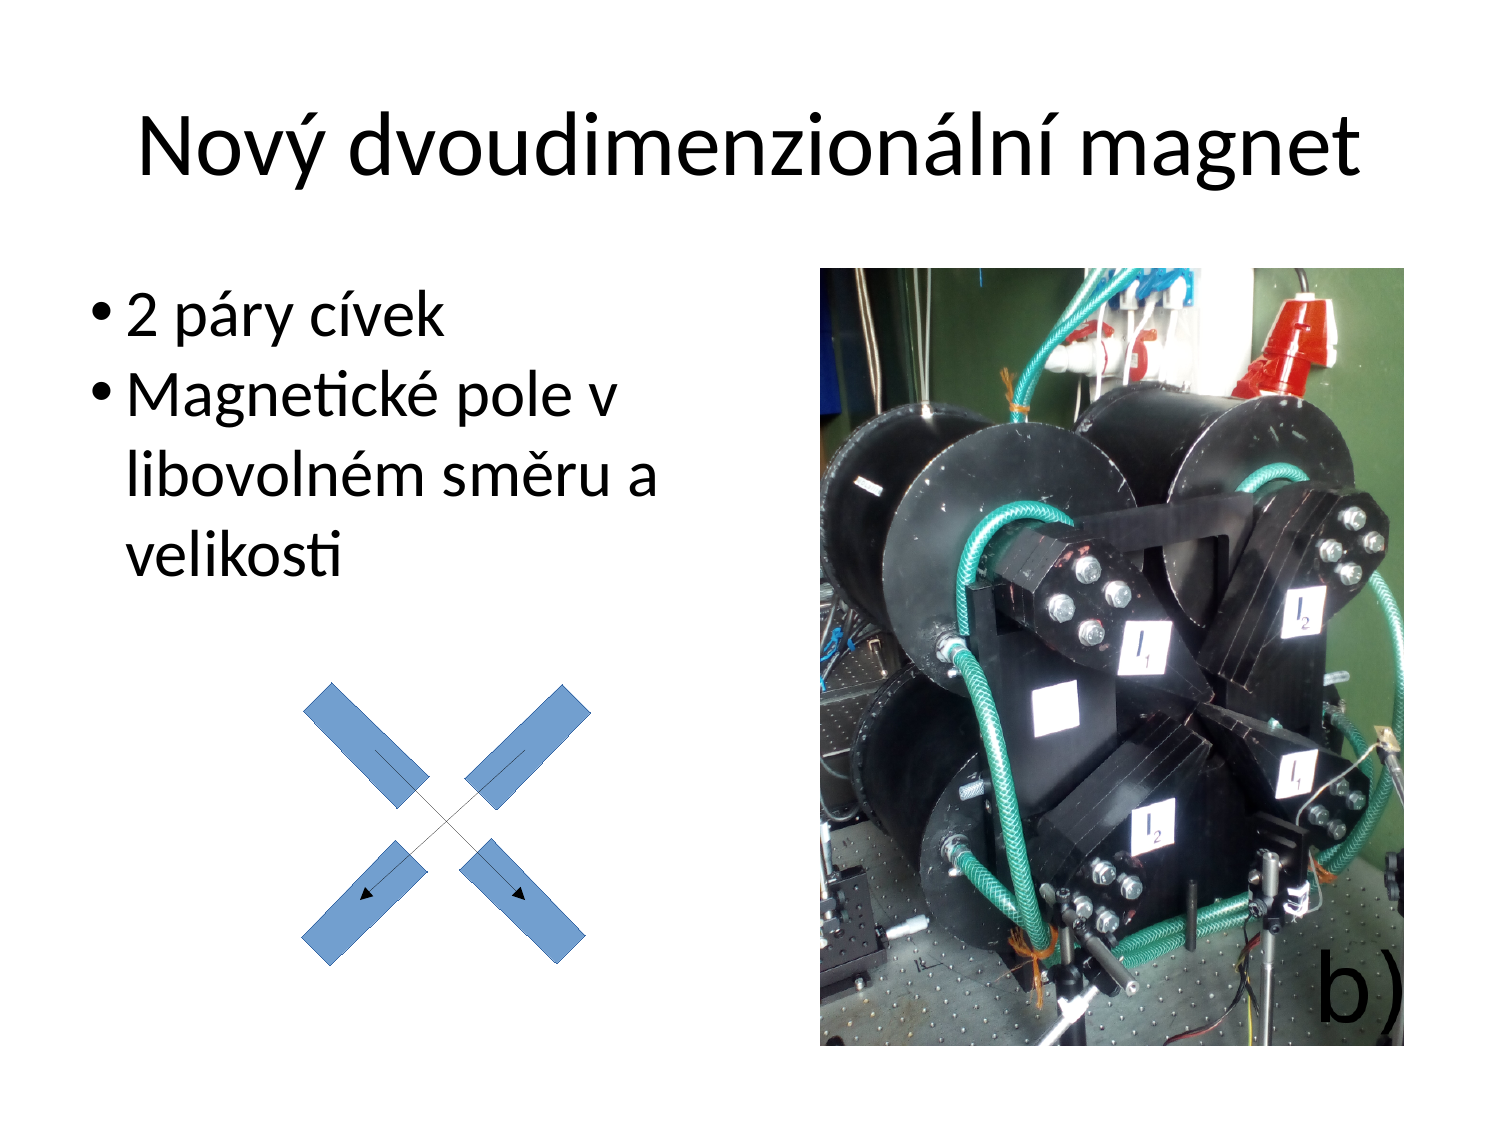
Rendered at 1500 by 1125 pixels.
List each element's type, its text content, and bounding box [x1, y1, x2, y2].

text_box Nový dvoudimenzionální magnet [75, 45, 1425, 233]
text_box [459, 838, 586, 964]
text_box [446, 822, 526, 901]
text_box 2 páry cívek Magnetické pole v libovolném směru a velikosti [75, 262, 739, 1005]
text_box [301, 840, 428, 966]
text_box [303, 682, 430, 809]
text_box [360, 749, 526, 901]
text_box [464, 684, 591, 810]
picture [820, 268, 1404, 1046]
